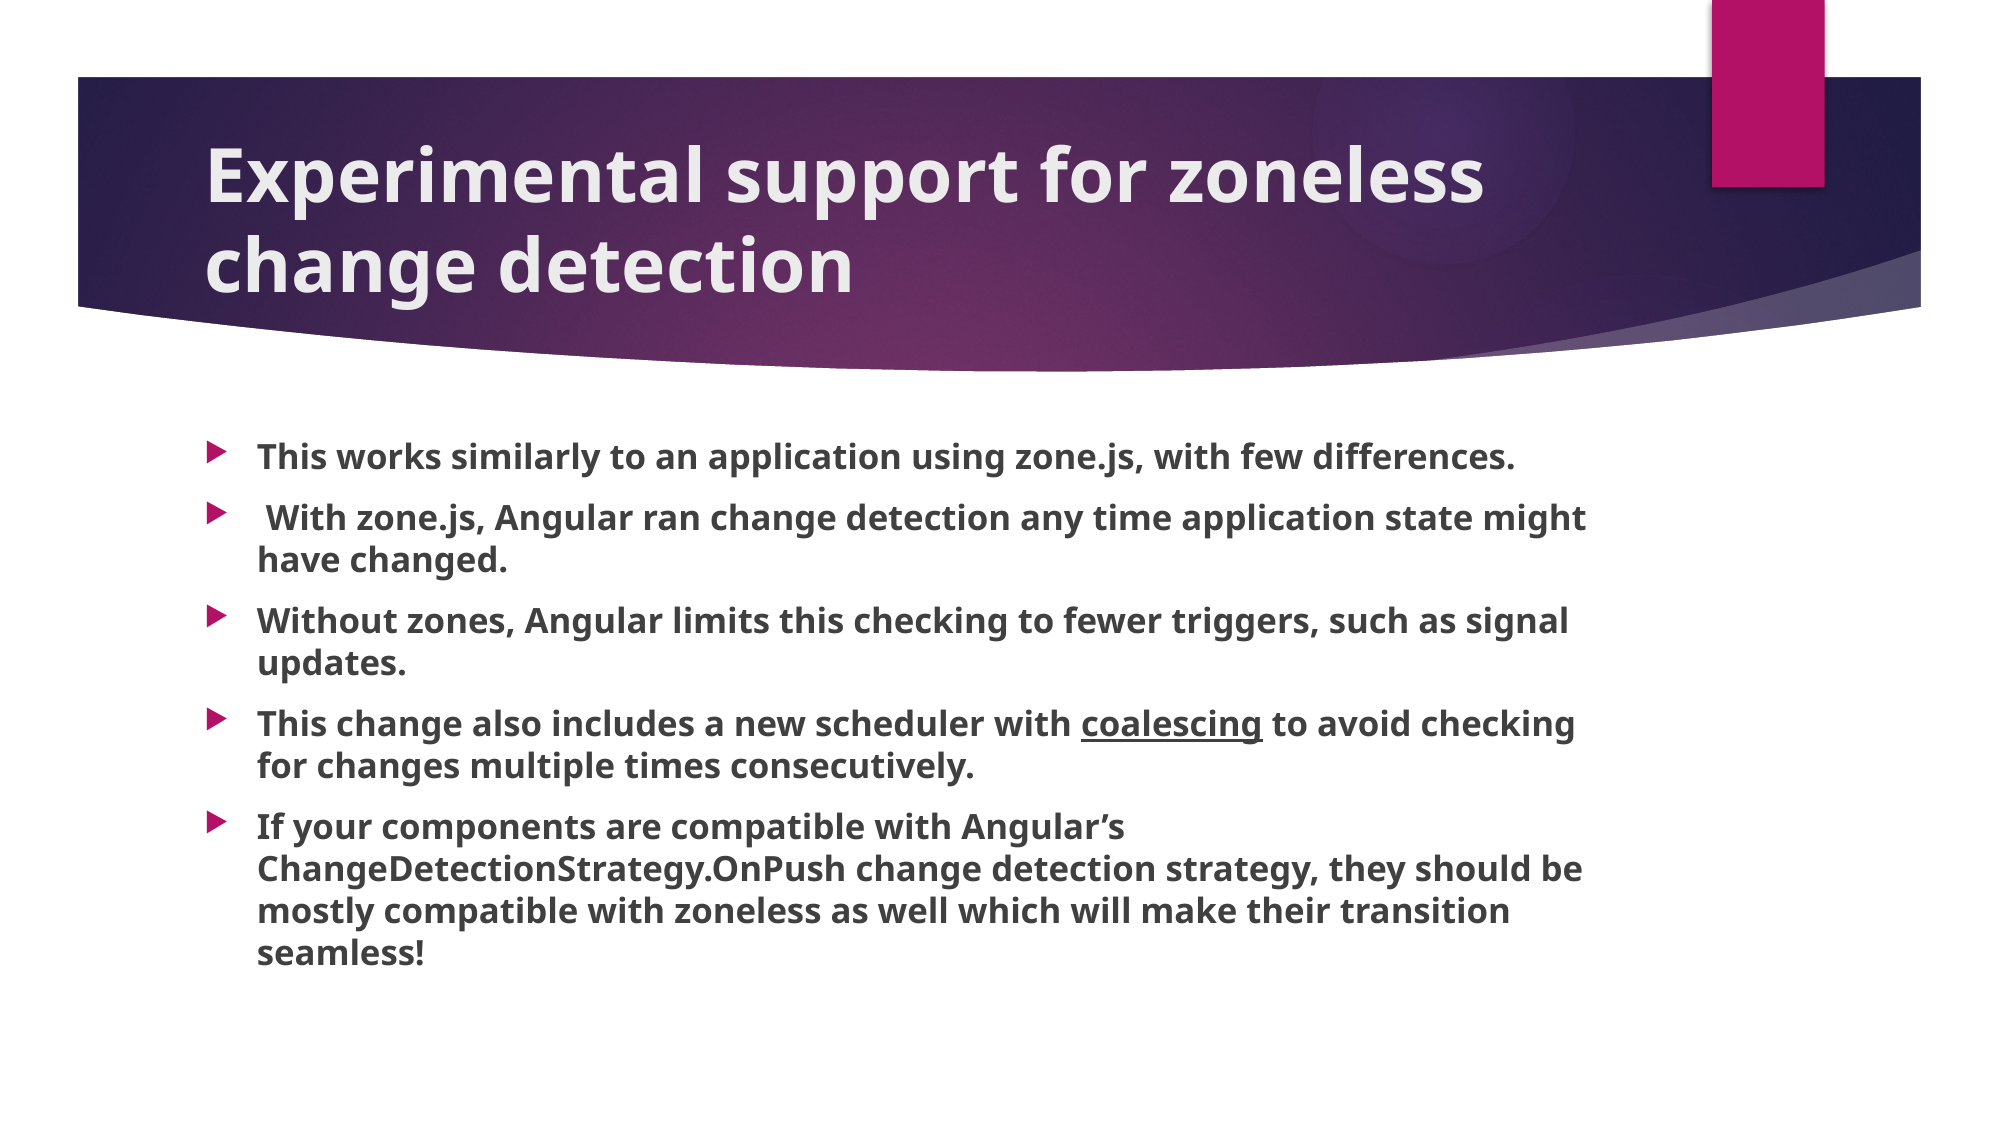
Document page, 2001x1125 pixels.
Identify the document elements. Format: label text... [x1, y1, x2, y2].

list This works similarly to an application using zone.js, with few differences. With zone.js, Angular ran change detection any time application state might have changed. Without zones, Angular limits this checking to fewer triggers, such as signal updates. This change also includes a new scheduler with coalescing to avoid checking for changes multiple times consecutively. If your components are compatible with Angular’s ChangeDetectionStrategy.OnPush change detection strategy, they should be mostly compatible with zoneless as well which will make their transition seamless! [189, 427, 1638, 988]
title Experimental support for zoneless change detection [189, 159, 1627, 276]
